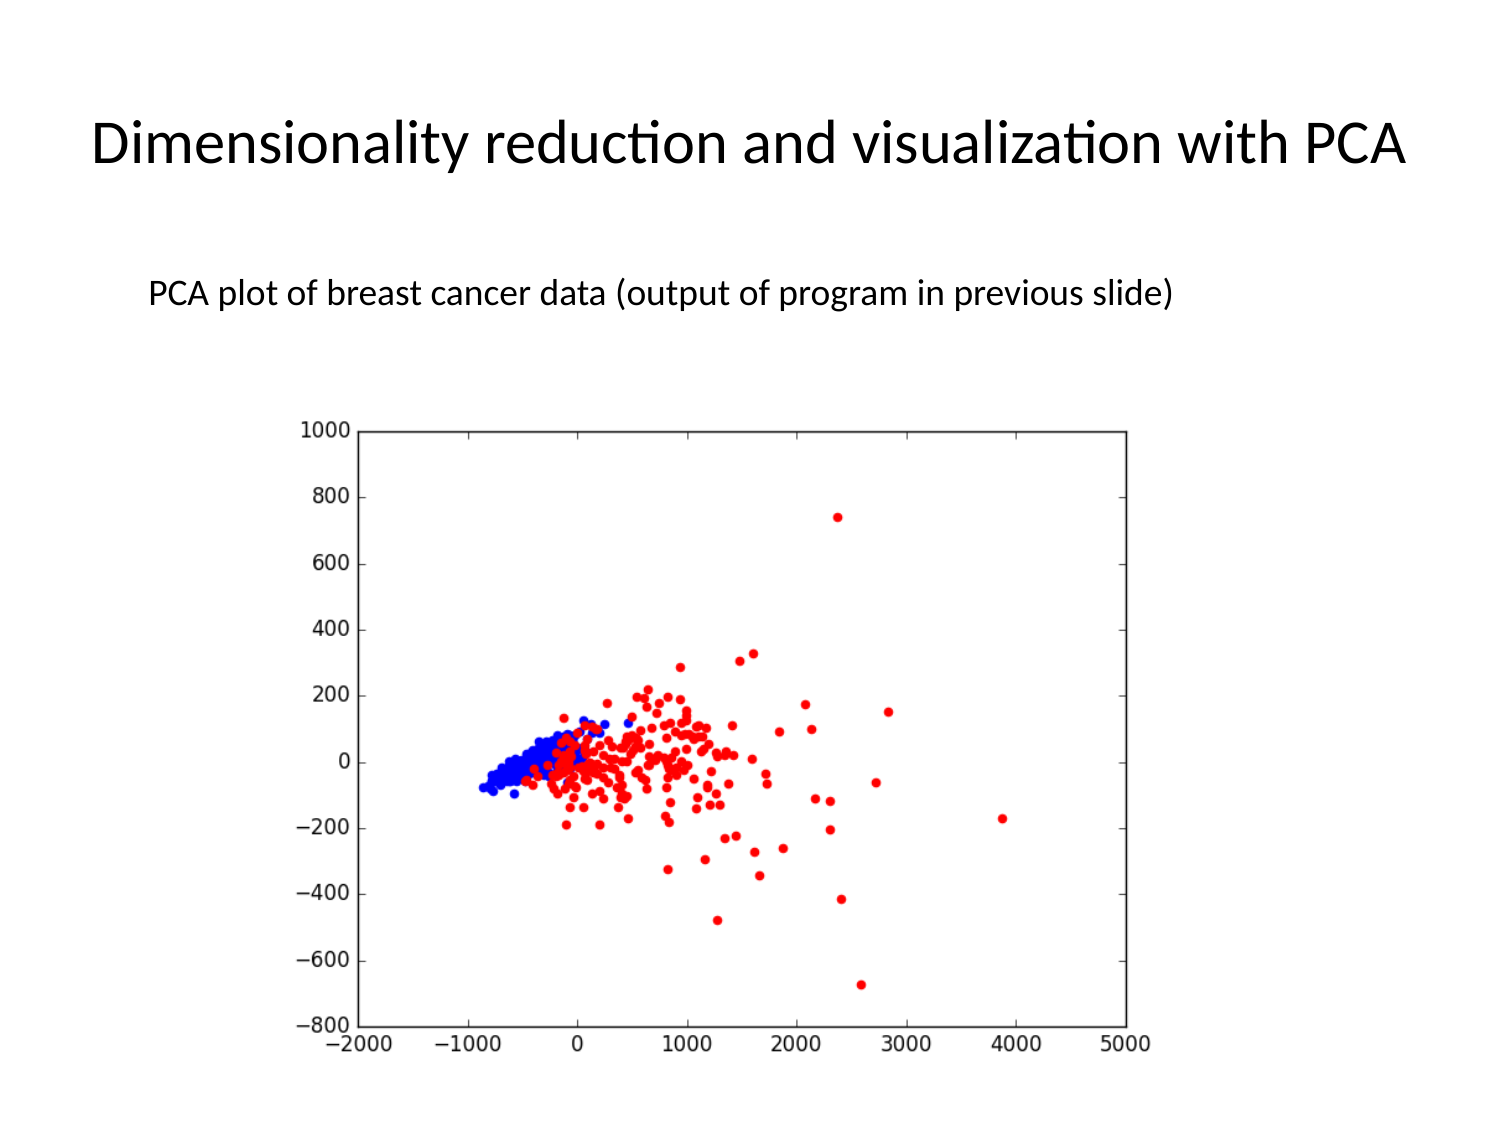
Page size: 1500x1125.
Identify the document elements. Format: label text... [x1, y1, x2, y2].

title Dimensionality reduction and visualization with PCA [74, 44, 1426, 234]
text_box PCA plot of breast cancer data (output of program in previous slide) [140, 260, 1183, 321]
picture [234, 357, 1225, 1101]
